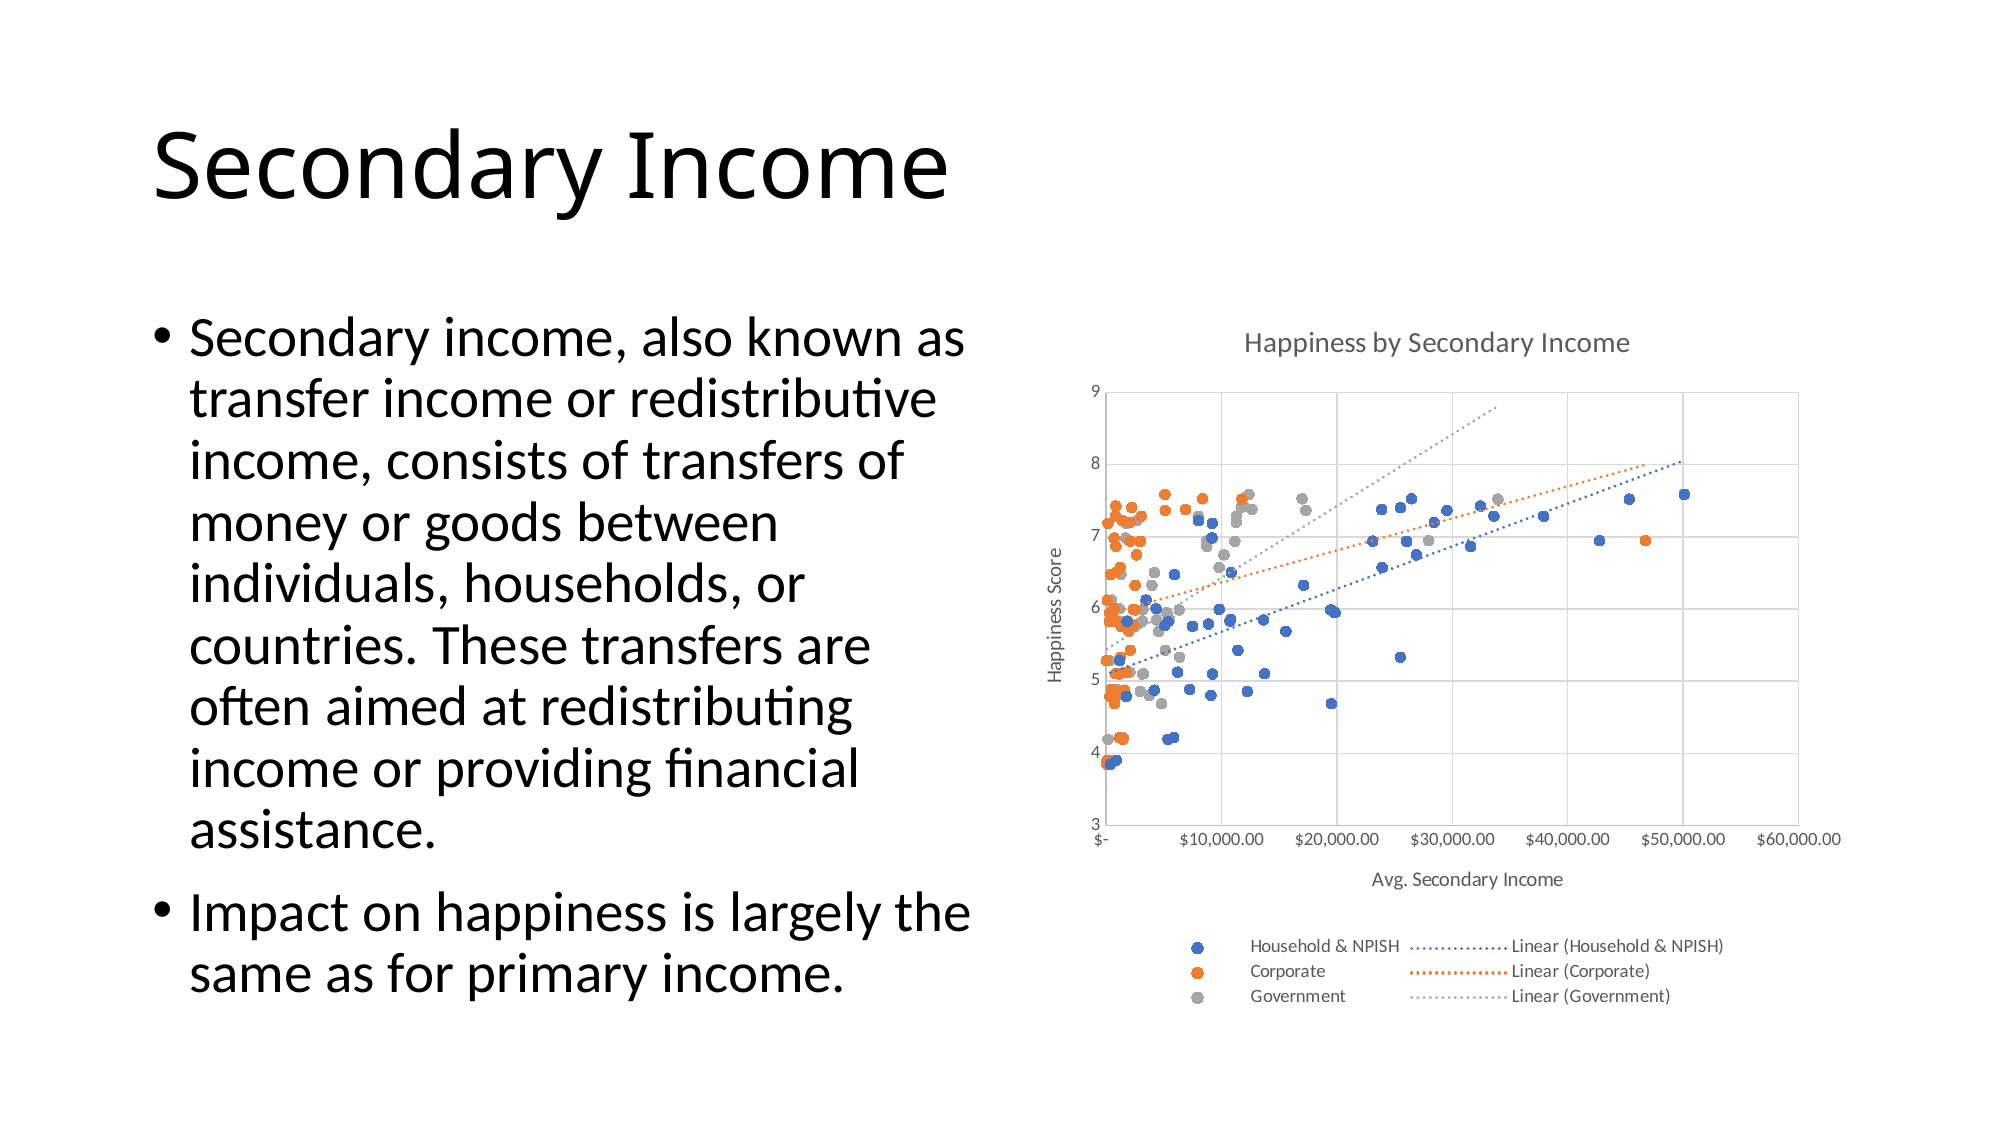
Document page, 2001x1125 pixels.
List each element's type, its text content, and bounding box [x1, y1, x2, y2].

chart [1012, 299, 1863, 1014]
title Secondary Income [137, 59, 1863, 278]
list Secondary income, also known as transfer income or redistributive income, consists of transfers of money or goods between individuals, households, or countries. These transfers are often aimed at redistributing income or providing financial assistance. Impact on happiness is largely the same as for primary income. [137, 299, 988, 1014]
